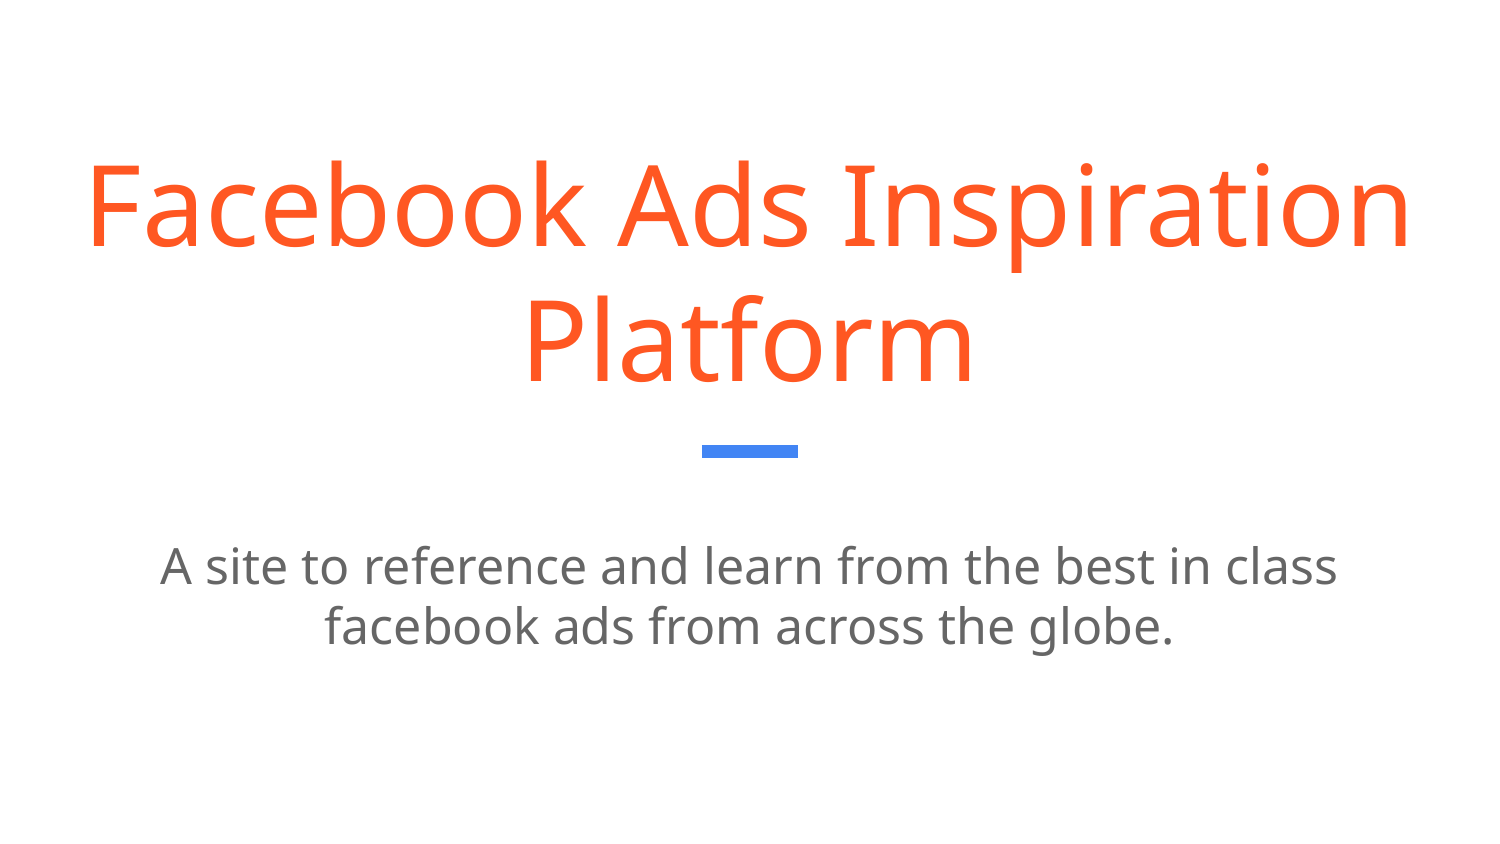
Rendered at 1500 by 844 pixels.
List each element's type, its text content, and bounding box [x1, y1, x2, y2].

subtitle A site to reference and learn from the best in class facebook ads from across the globe. [51, 519, 1449, 640]
title Facebook Ads Inspiration Platform [51, 97, 1449, 419]
